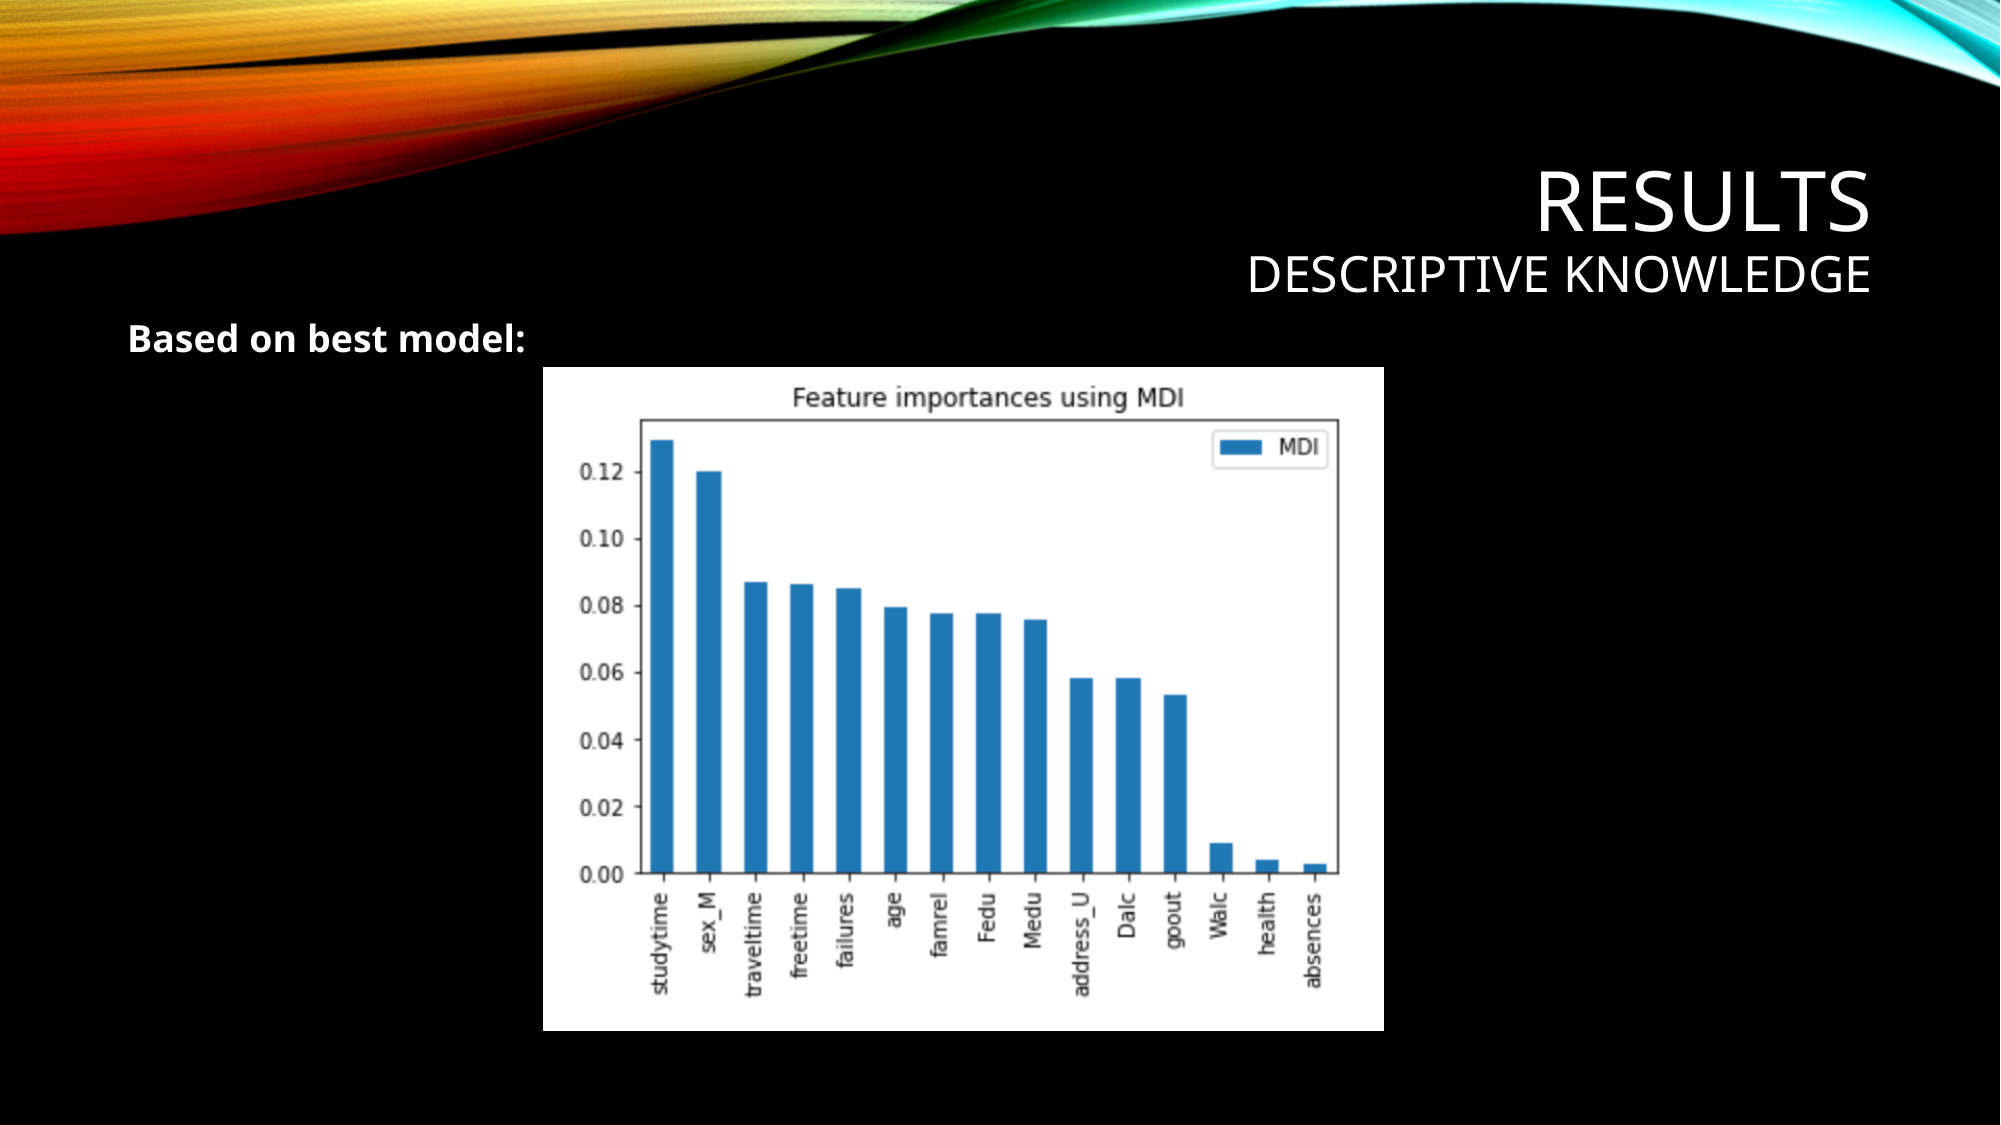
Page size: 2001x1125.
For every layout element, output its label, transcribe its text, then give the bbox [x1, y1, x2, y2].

text_box Based on best model: [112, 307, 645, 367]
picture [0, 0, 2000, 237]
picture [543, 367, 1384, 1031]
title Results Descriptive Knowledge [474, 125, 1888, 338]
